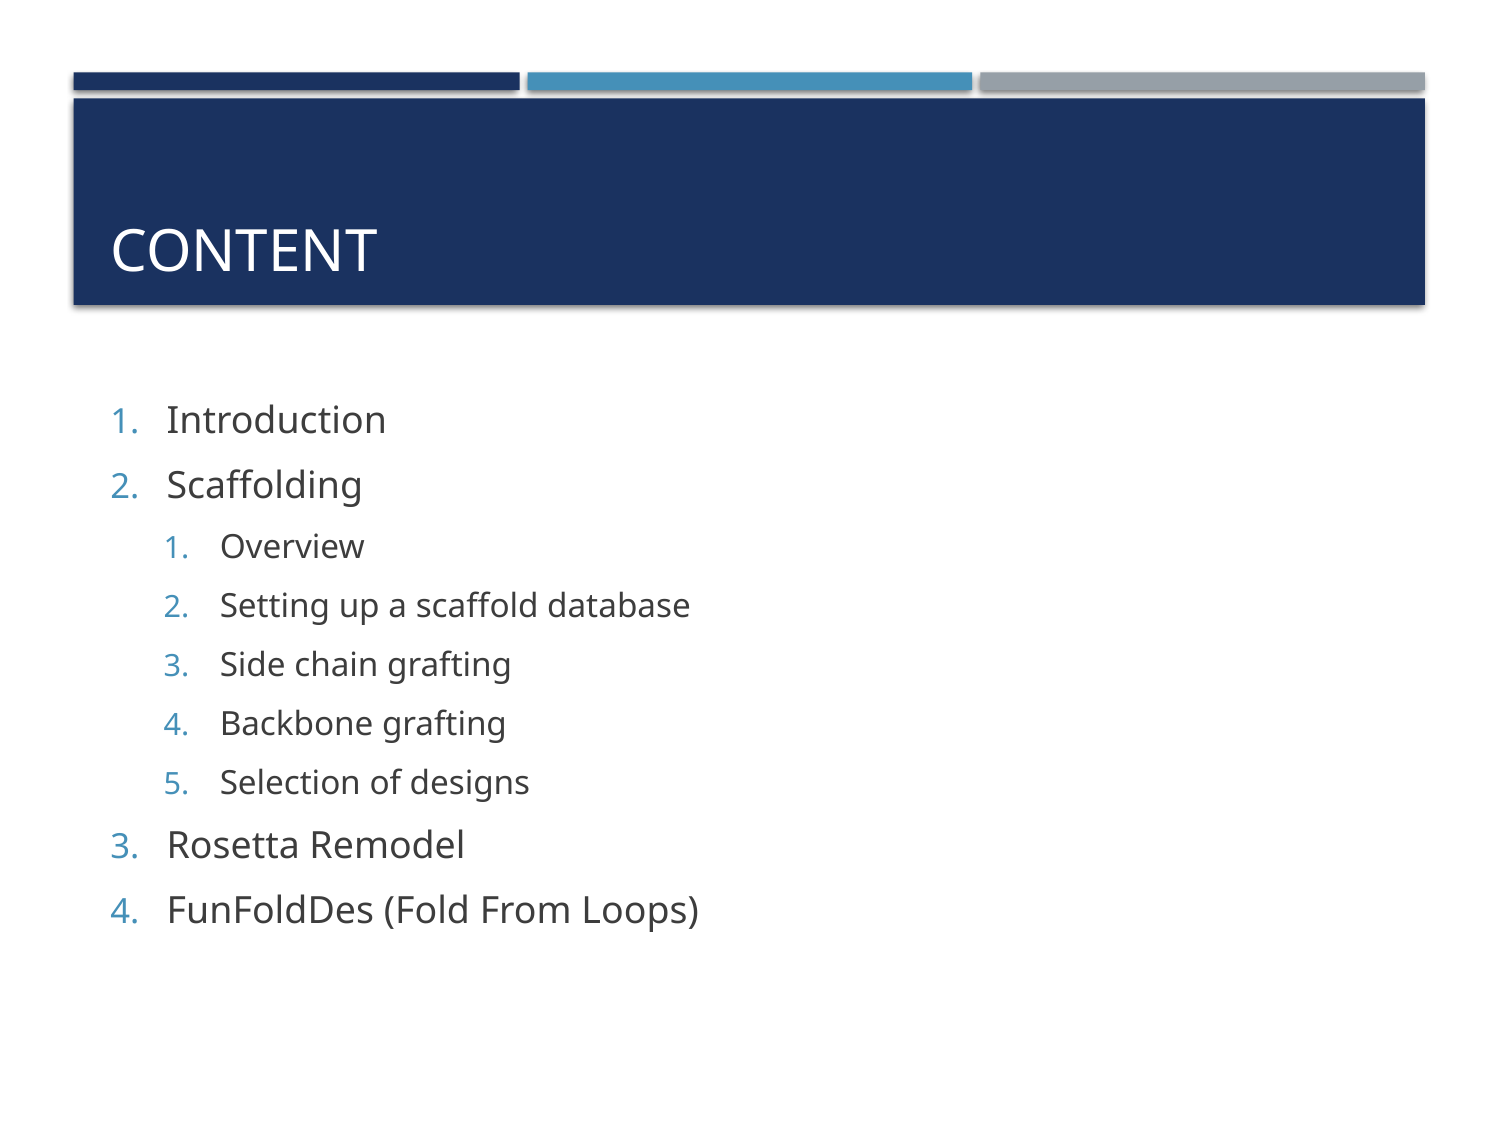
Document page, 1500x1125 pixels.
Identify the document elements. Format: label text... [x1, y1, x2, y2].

title Content [95, 112, 1406, 291]
list Introduction Scaffolding Overview Setting up a scaffold database Side chain grafting Backbone grafting Selection of designs Rosetta Remodel FunFoldDes (Fold From Loops) [95, 365, 1406, 962]
